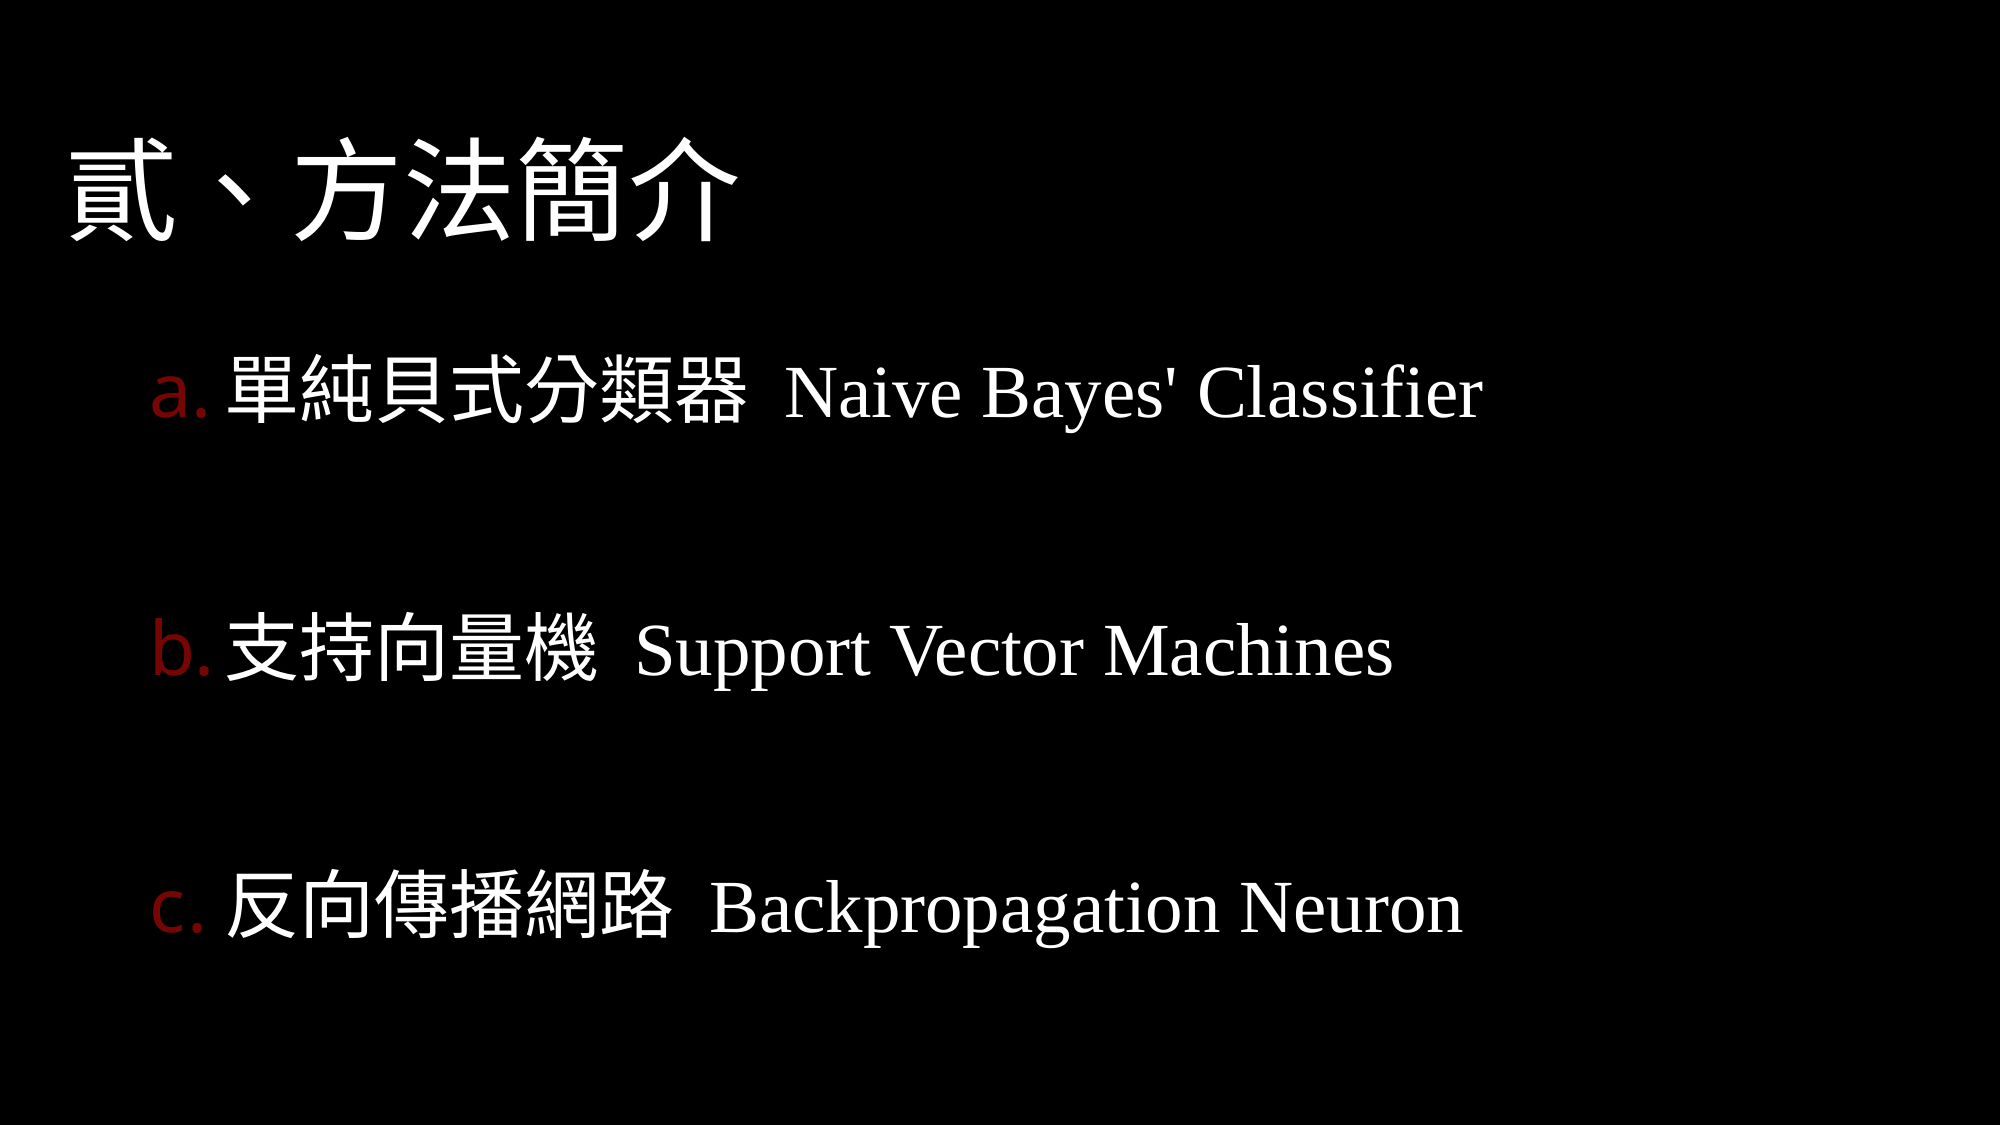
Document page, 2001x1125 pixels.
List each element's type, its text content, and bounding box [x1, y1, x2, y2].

text_box 單純貝式分類器 Naive Bayes' Classifier 支持向量機 Support Vector Machines 反向傳播網路 Backpropagation Neuron [134, 309, 1809, 955]
subtitle 貳、方法簡介 [50, 67, 1000, 308]
